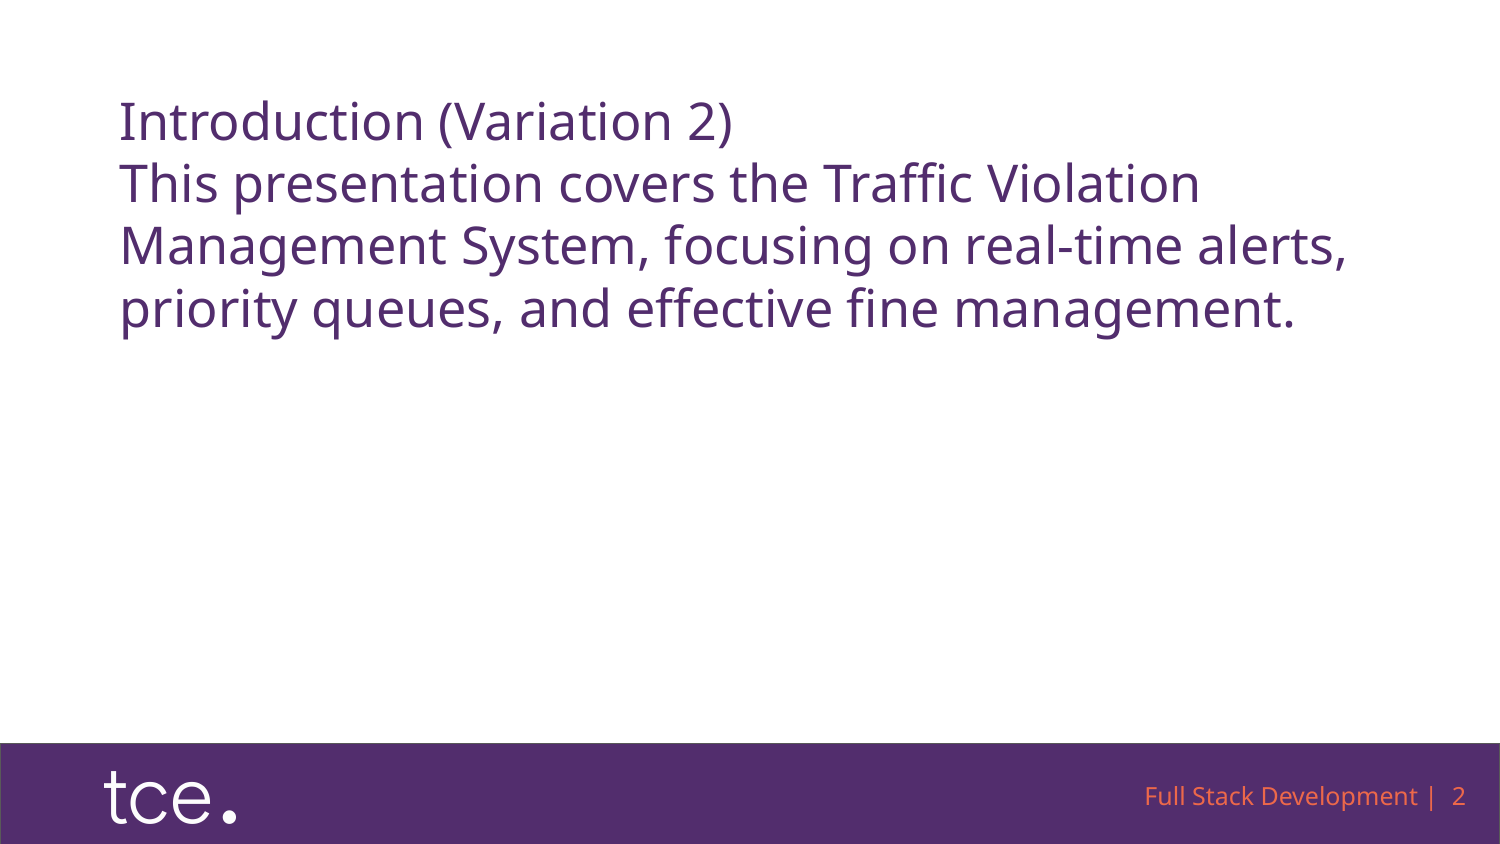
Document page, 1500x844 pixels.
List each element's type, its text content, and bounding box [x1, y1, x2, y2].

title Introduction (Variation 2) This presentation covers the Traffic Violation Management System, focusing on real-time alerts, priority queues, and effective fine management. [104, 72, 1500, 167]
picture [104, 771, 236, 824]
slide_number Full Stack Development | 2 [1099, 764, 1482, 830]
